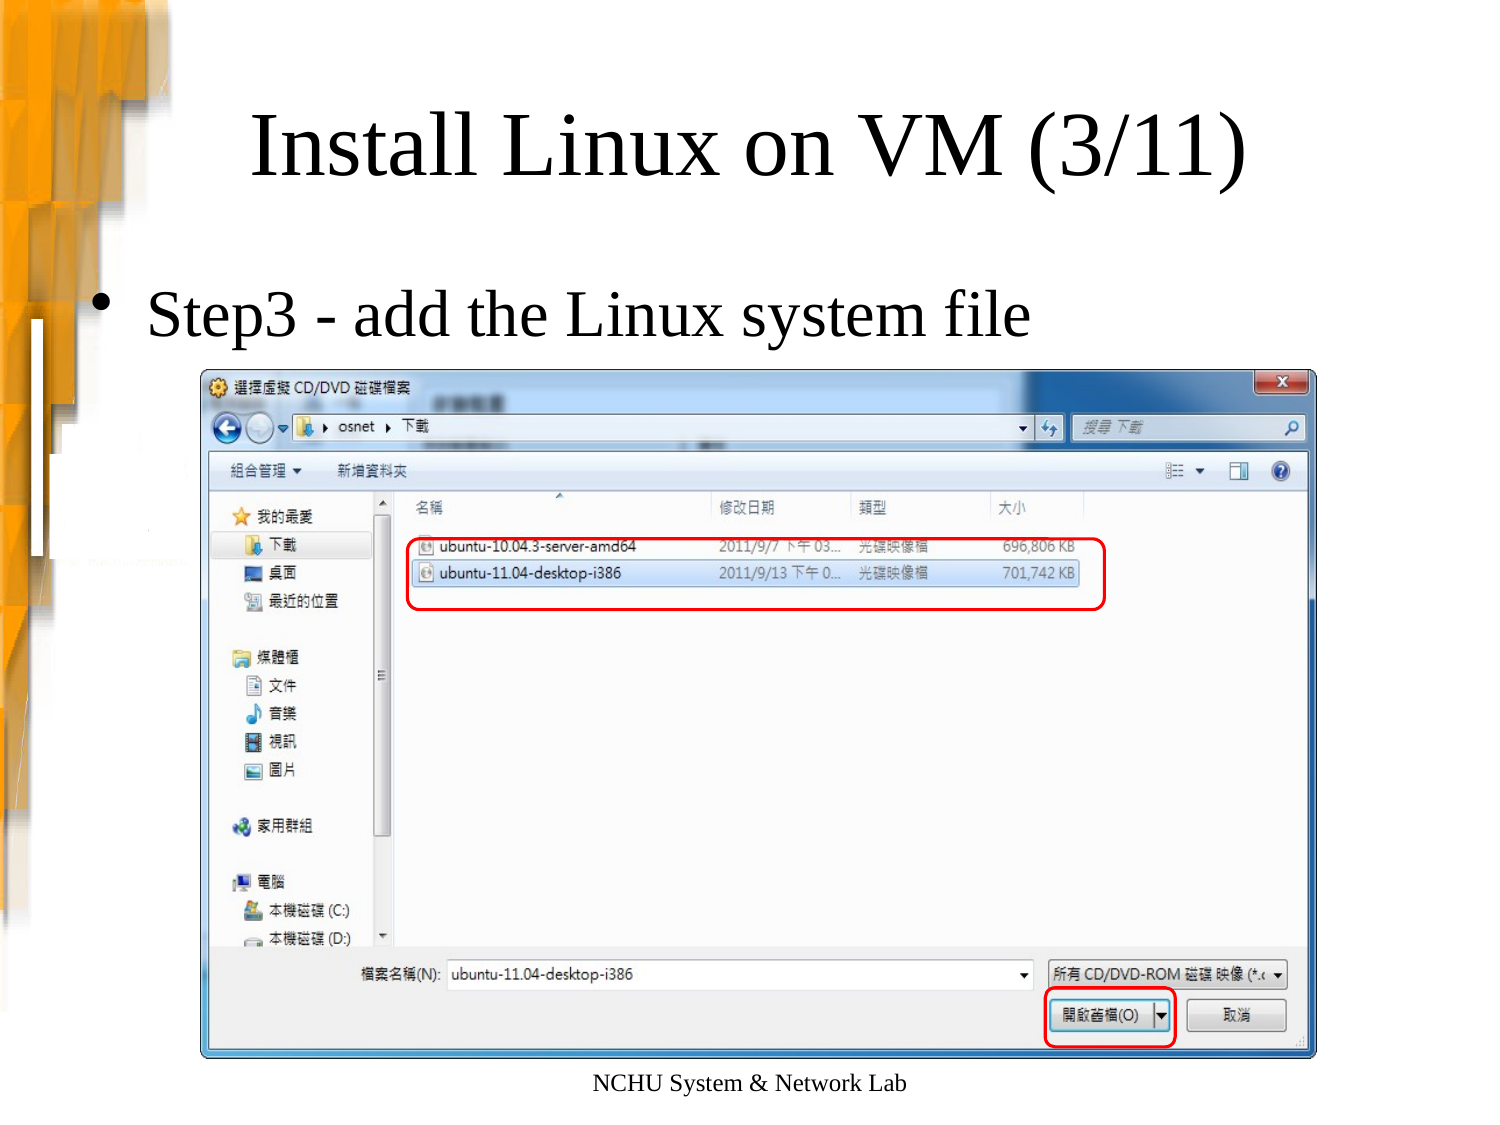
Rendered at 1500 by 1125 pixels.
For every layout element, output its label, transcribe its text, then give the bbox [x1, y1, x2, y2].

title Install Linux on VM (3/11) [74, 44, 1426, 233]
picture [200, 369, 1318, 1059]
picture [0, 0, 195, 1012]
footer NCHU System & Network Lab [430, 1066, 1070, 1095]
list Step3 - add the Linux system file [74, 262, 1426, 1006]
